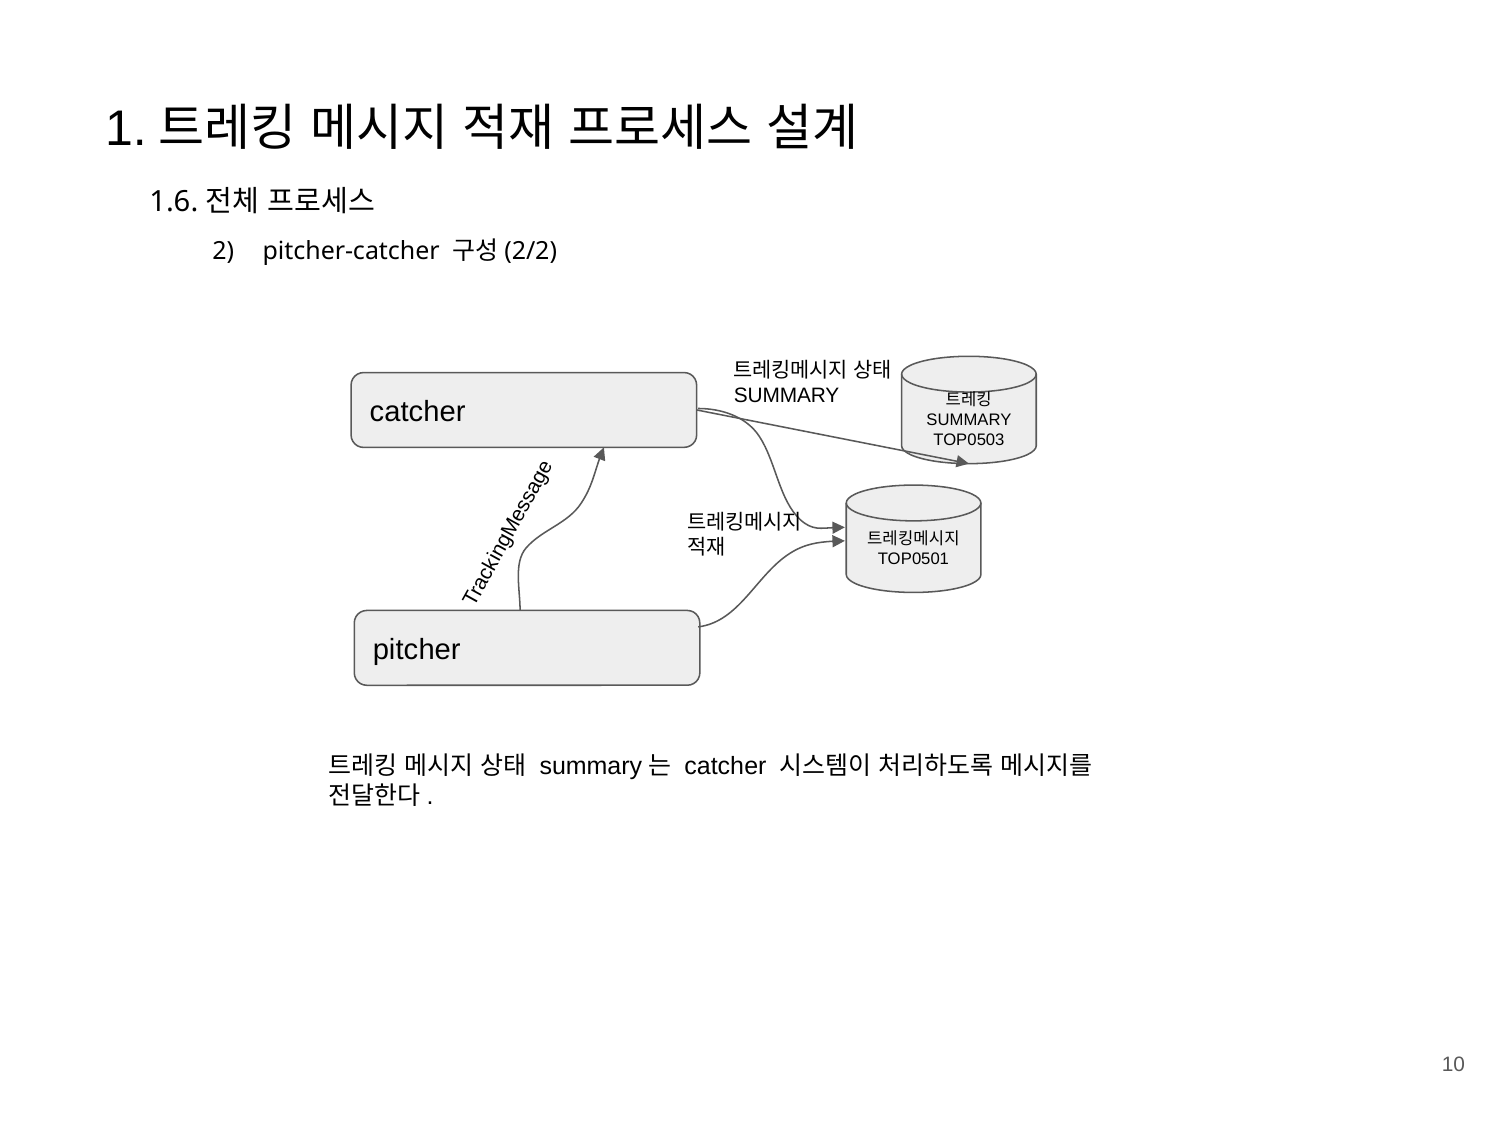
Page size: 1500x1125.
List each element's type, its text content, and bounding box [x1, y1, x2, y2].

text_box [518, 447, 606, 611]
text_box 트레킹 SUMMARY TOP0503 [901, 356, 1037, 464]
title 1.트레킹 메시지 적재 프로세스 설계 [90, 80, 1369, 171]
text_box [698, 547, 835, 627]
text_box 트레킹메시지 TOP0501 [846, 485, 981, 593]
slide_number ‹#› [1389, 1019, 1480, 1106]
title pitcher-catcher 구성(2/2) [172, 214, 1404, 267]
text_box [709, 418, 803, 493]
text_box catcher [351, 372, 697, 448]
text_box 트레킹 메시지 상태 summary는 catcher 시스템이 처리하도록 메시지를 전달한다. [313, 735, 1176, 836]
text_box 트레킹메시지 적재 [672, 493, 861, 547]
text_box 트레킹메시지 상태 SUMMARY [718, 341, 908, 394]
text_box TrackingMessage [435, 418, 594, 635]
text_box pitcher [354, 610, 700, 686]
title 1.6.전체 프로세스 [134, 162, 974, 226]
